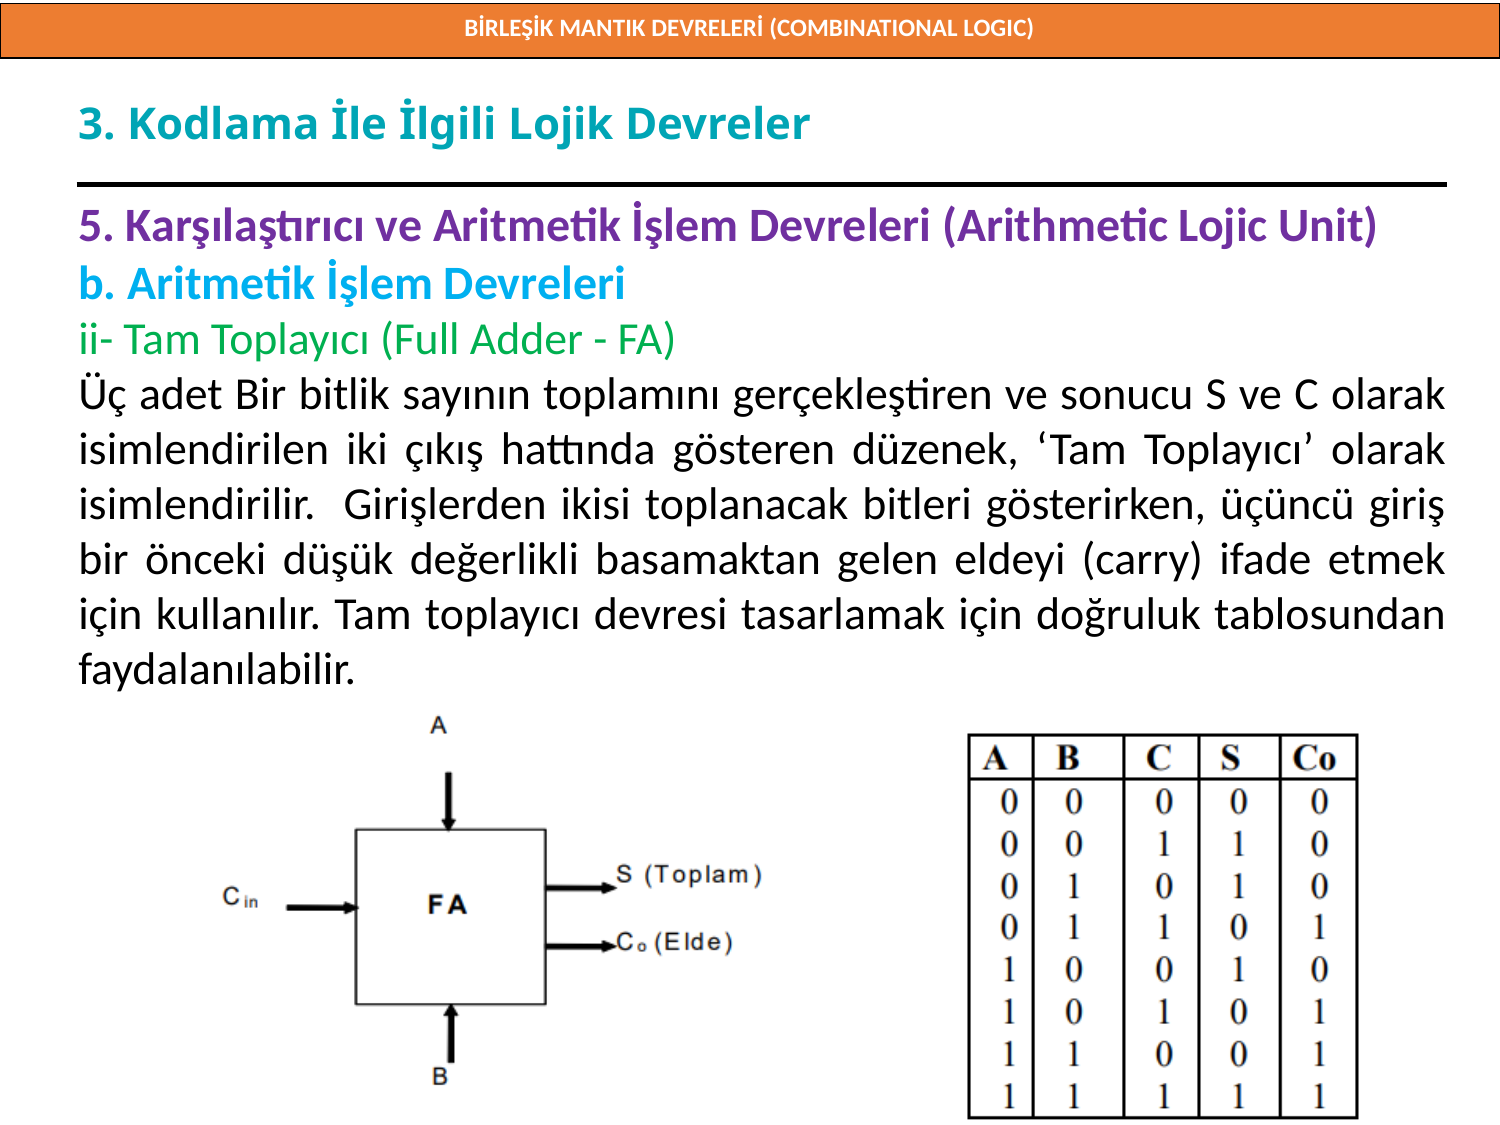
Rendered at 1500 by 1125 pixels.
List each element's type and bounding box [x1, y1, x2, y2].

picture [206, 704, 1376, 1125]
text_box [0, 3, 1500, 1111]
